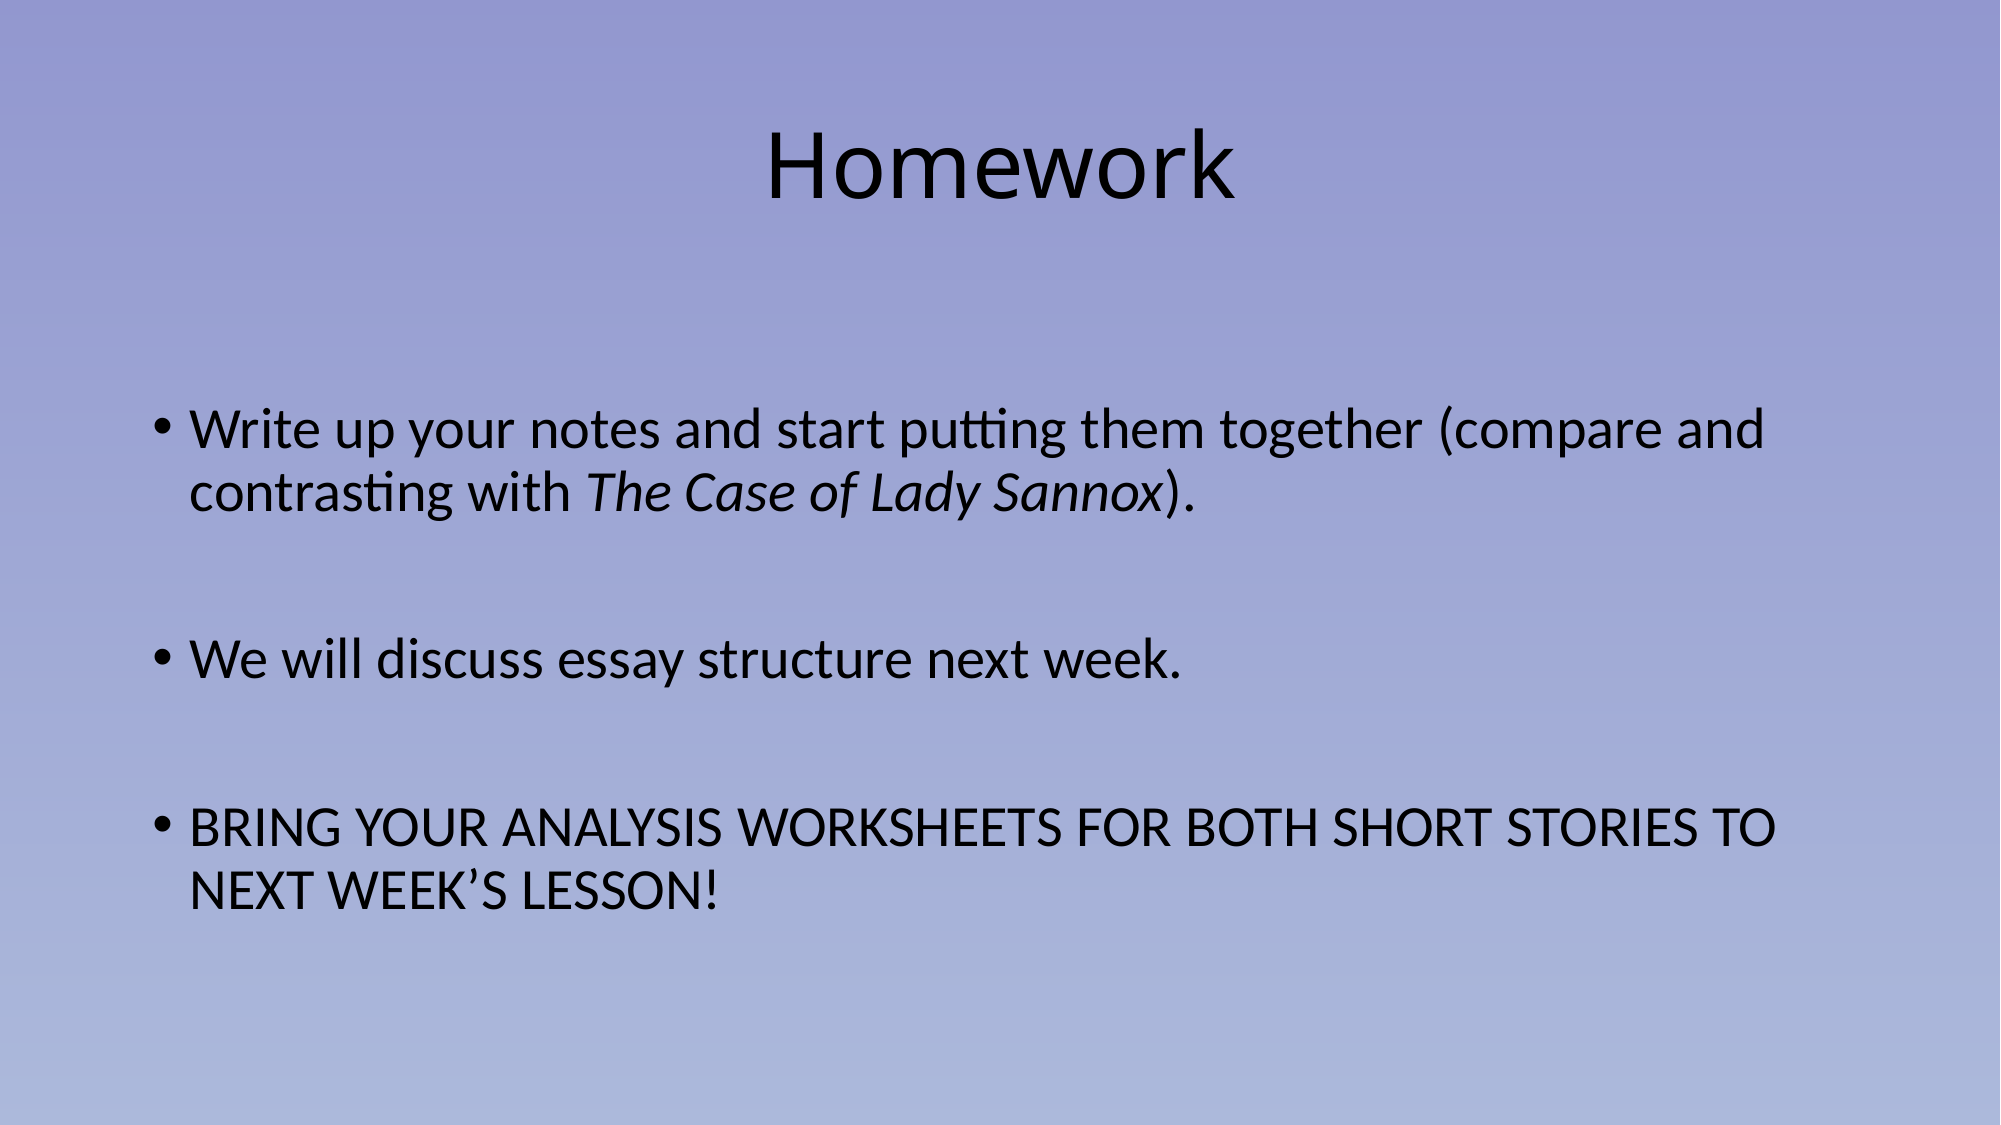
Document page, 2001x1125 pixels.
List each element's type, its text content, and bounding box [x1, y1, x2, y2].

list Write up your notes and start putting them together (compare and contrasting with The Case of Lady Sannox). We will discuss essay structure next week. BRING YOUR ANALYSIS WORKSHEETS FOR BOTH SHORT STORIES TO NEXT WEEK’S LESSON! [137, 299, 1863, 1014]
title Homework [137, 59, 1863, 278]
